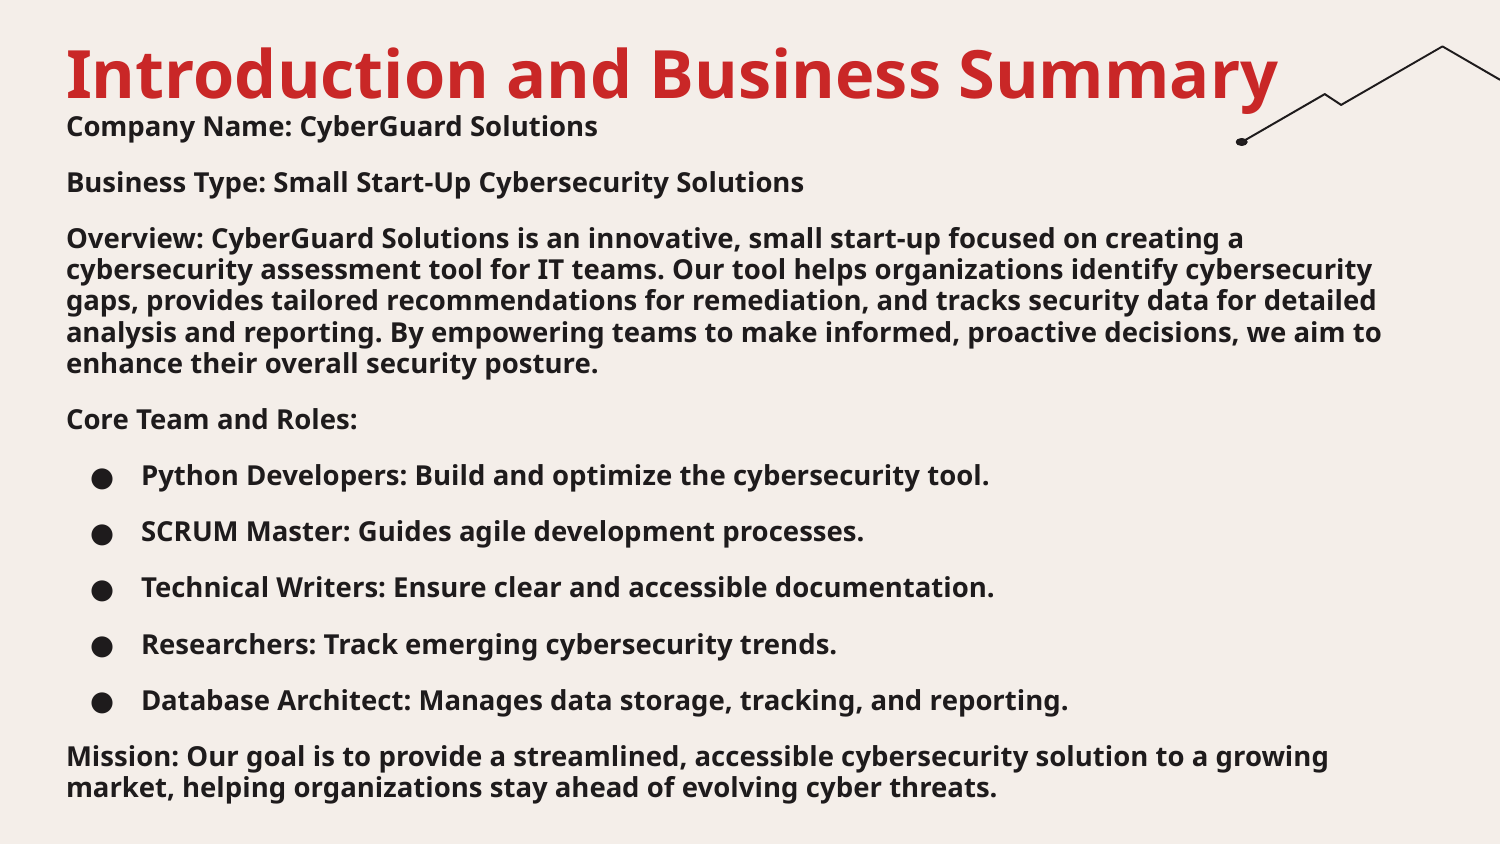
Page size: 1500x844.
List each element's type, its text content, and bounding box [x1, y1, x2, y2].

title Introduction and Business Summary [51, 24, 1449, 96]
list Company Name: CyberGuard Solutions Business Type: Small Start-Up Cybersecurity Solutions Overview: CyberGuard Solutions is an innovative, small start-up focused on creating a cybersecurity assessment tool for IT teams. Our tool helps organizations identify cybersecurity gaps, provides tailored recommendations for remediation, and tracks security data for detailed analysis and reporting. By empowering teams to make informed, proactive decisions, we aim to enhance their overall security posture. Core Team and Roles: Python Developers: Build and optimize the cybersecurity tool. SCRUM Master: Guides agile development processes. Technical Writers: Ensure clear and accessible documentation. Researchers: Track emerging cybersecurity trends. Database Architect: Manages data storage, tracking, and reporting. Mission: Our goal is to provide a streamlined, accessible cybersecurity solution to a growing market, helping organizations stay ahead of evolving cyber threats. [51, 96, 1449, 820]
